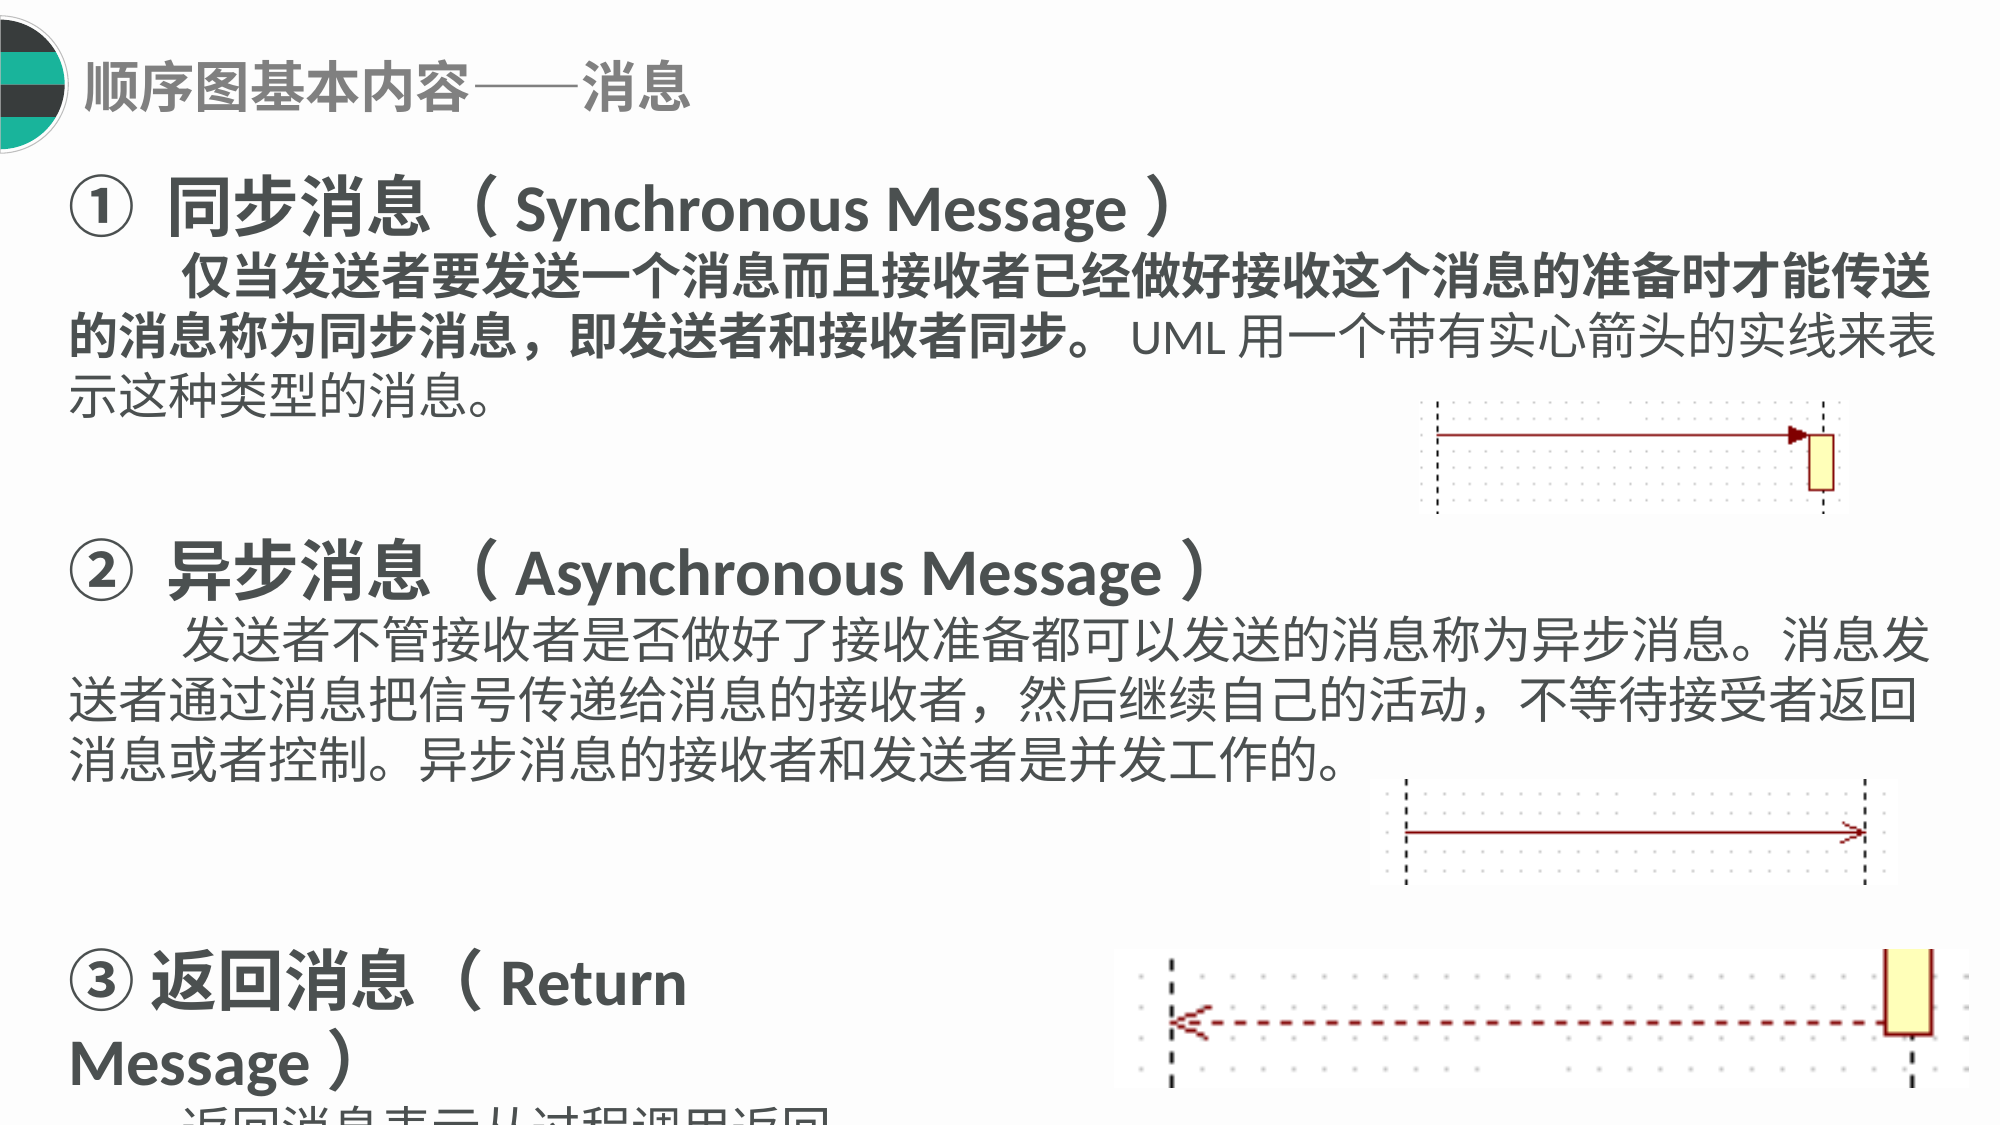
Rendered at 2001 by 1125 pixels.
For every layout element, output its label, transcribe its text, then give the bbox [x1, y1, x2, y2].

picture [1419, 400, 1849, 514]
text_box ② 异步消息（Asynchronous Message） 发送者不管接收者是否做好了接收准备都可以发送的消息称为异步消息。消息发送者通过消息把信号传递给消息的接收者，然后继续自己的活动，不等待接受者返回消息或者控制。异步消息的接收者和发送者是并发工作的。 [53, 521, 1969, 797]
text_box ③返回消息（Return Message） 返回消息表示从过程调用返回。 [53, 931, 992, 1125]
text_box ① 同步消息（Synchronous Message） 仅当发送者要发送一个消息而且接收者已经做好接收这个消息的准备时才能传送的消息称为同步消息，即发送者和接收者同步。UML用一个带有实心箭头的实线来表示这种类型的消息。 [53, 157, 1969, 433]
picture [1114, 949, 1969, 1088]
text_box 顺序图基本内容——消息 [84, 52, 694, 119]
picture [1370, 779, 1898, 885]
